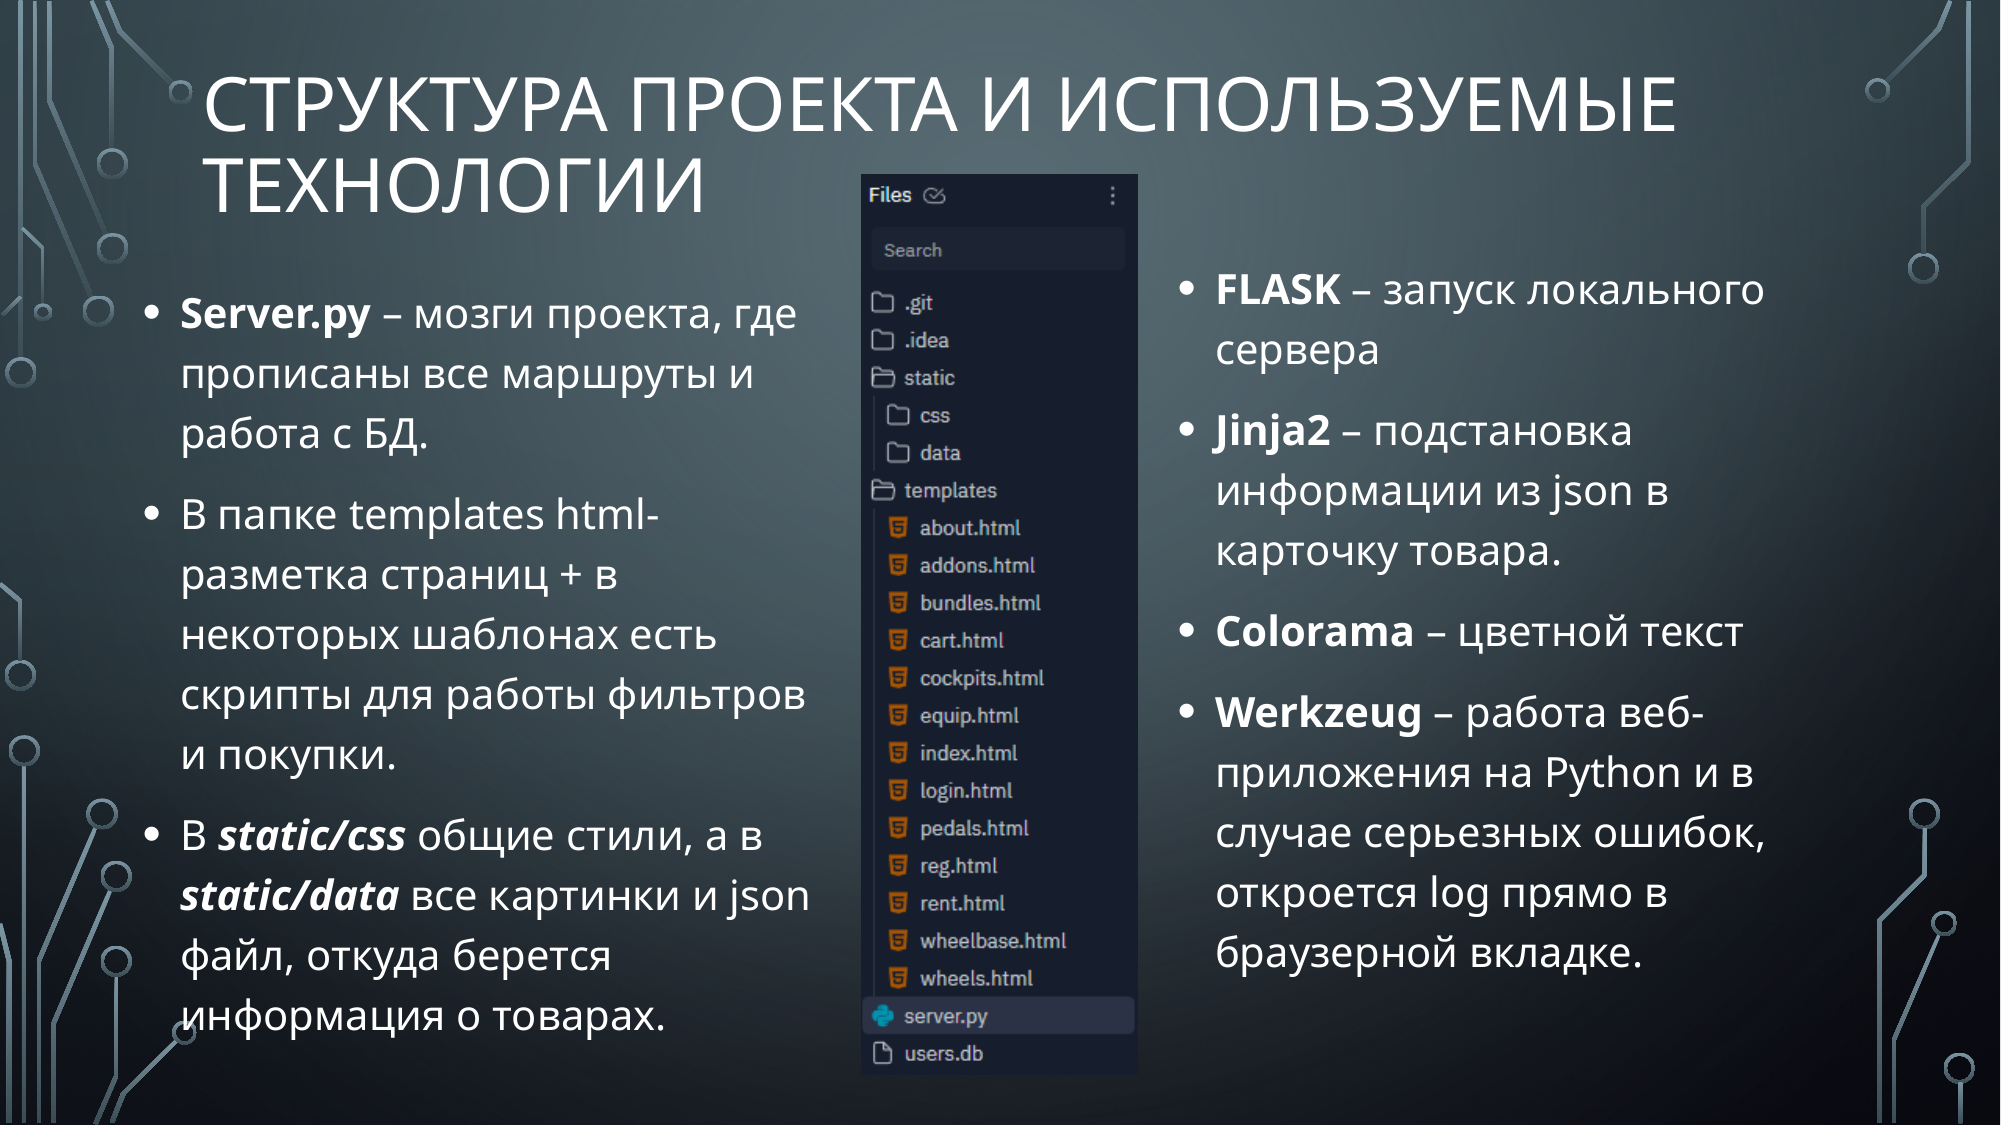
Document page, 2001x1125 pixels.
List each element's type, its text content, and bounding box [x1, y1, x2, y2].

text_box FLASK – запуск локального сервера Jinja2 – подстановка информации из json в карточку товара. Colorama – цветной текст Werkzeug – работа веб-приложения на Python и в случае серьезных ошибок, откроется log прямо в браузерной вкладке. [1162, 245, 1872, 1075]
picture [861, 174, 1139, 1076]
title Структура проекта и используемые технологии [187, 26, 1813, 269]
list Server.py – мозги проекта, где прописаны все маршруты и работа с БД. В папке templates html-разметка страниц + в некоторых шаблонах есть скрипты для работы фильтров и покупки. В static/css общие стили, а в static/data все картинки и json файл, откуда берется информация о товарах. [127, 268, 837, 1099]
